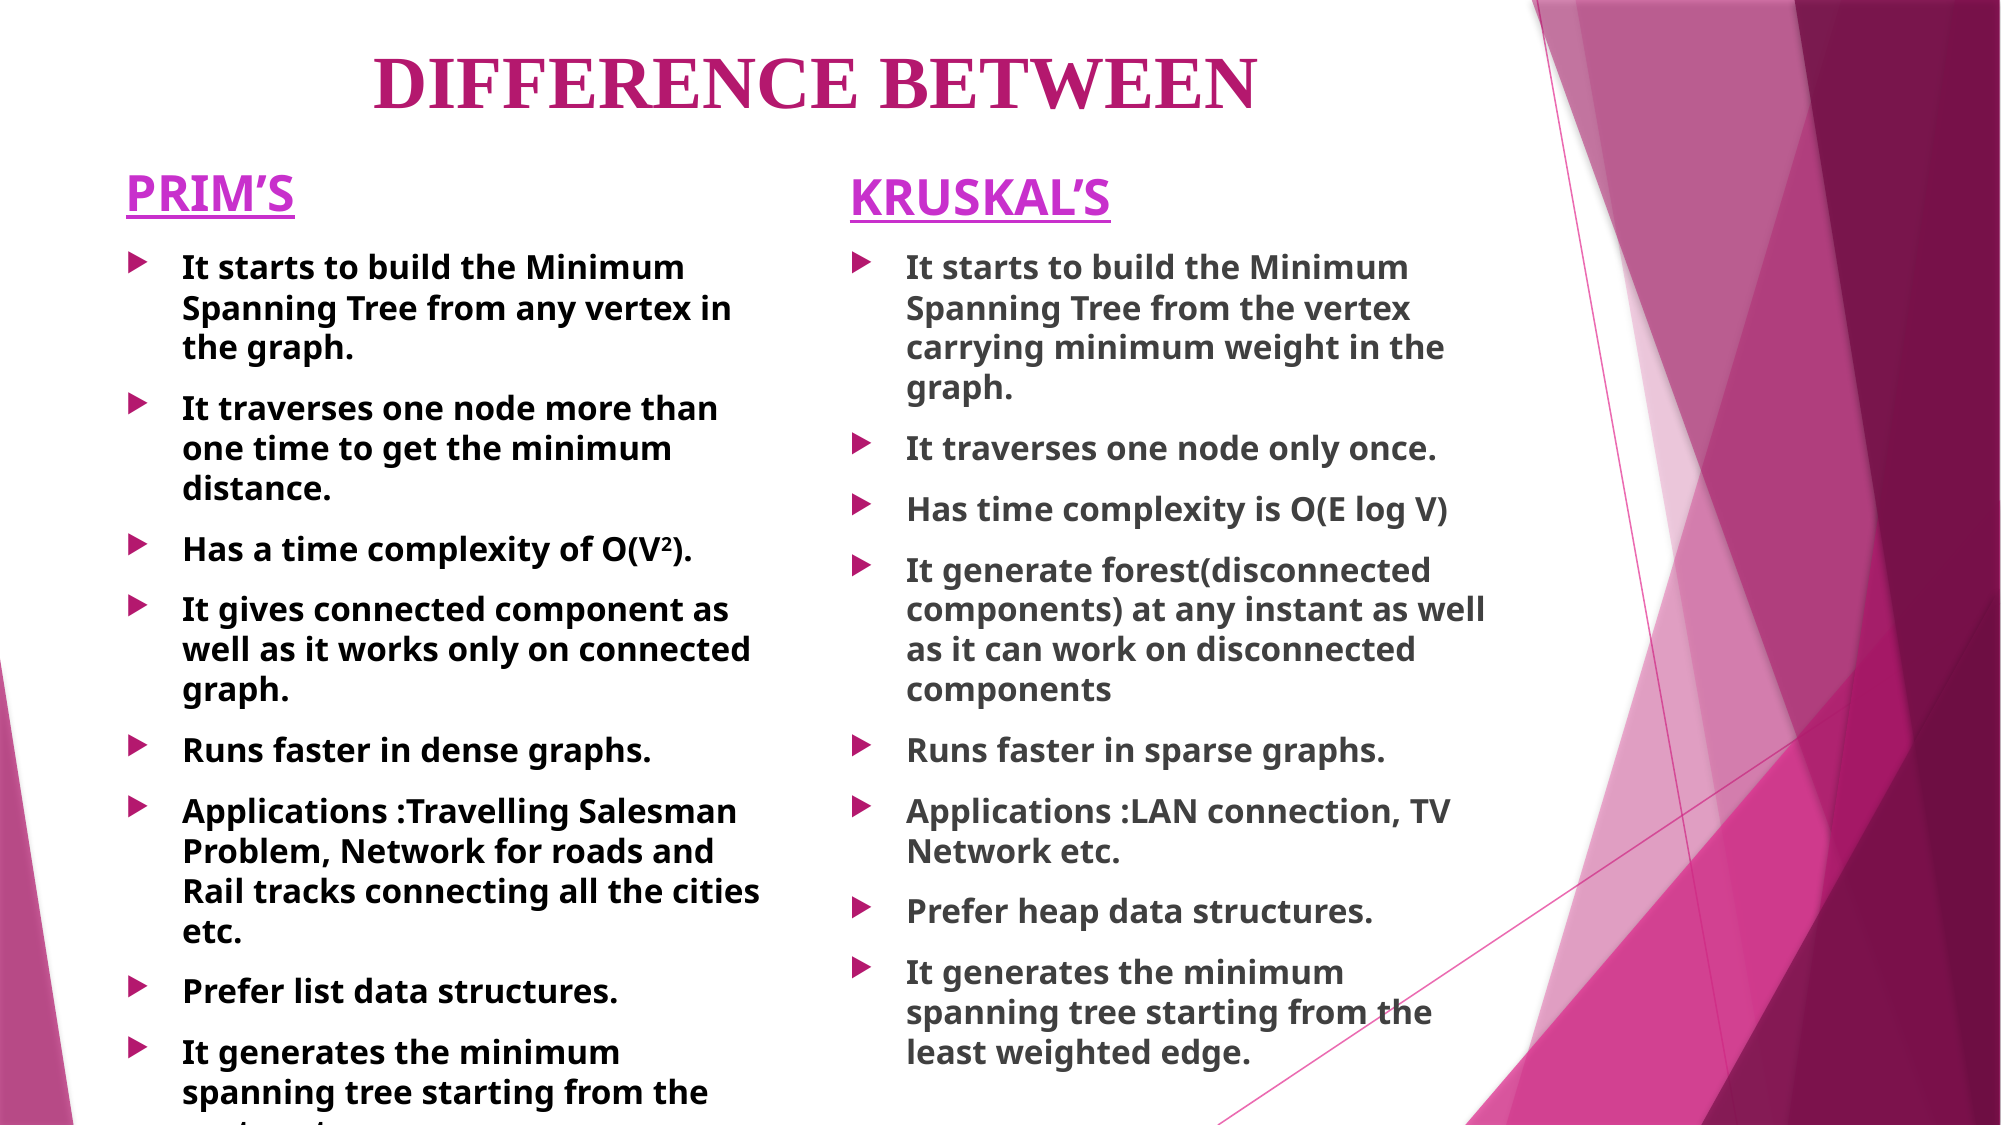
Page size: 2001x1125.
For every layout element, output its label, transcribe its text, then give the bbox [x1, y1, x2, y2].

list KRUSKAL’S [834, 138, 1522, 234]
list PRIM’S [110, 133, 798, 229]
list It starts to build the Minimum Spanning Tree from the vertex carrying minimum weight in the graph. It traverses one node only once. Has time complexity is O(E log V) It generate forest(disconnected components) at any instant as well as it can work on disconnected components Runs faster in sparse graphs. Applications :LAN connection, TV Network etc. Prefer heap data structures. It generates the minimum spanning tree starting from the least weighted edge. [834, 239, 1522, 1112]
list It starts to build the Minimum Spanning Tree from any vertex in the graph. It traverses one node more than one time to get the minimum distance. Has a time complexity of O(V2). It gives connected component as well as it works only on connected graph. Runs faster in dense graphs. Applications :Travelling Salesman Problem, Network for roads and Rail tracks connecting all the cities etc. Prefer list data structures. It generates the minimum spanning tree starting from the root vertex. [110, 239, 798, 1112]
title DIFFERENCE BETWEEN [111, 25, 1522, 162]
